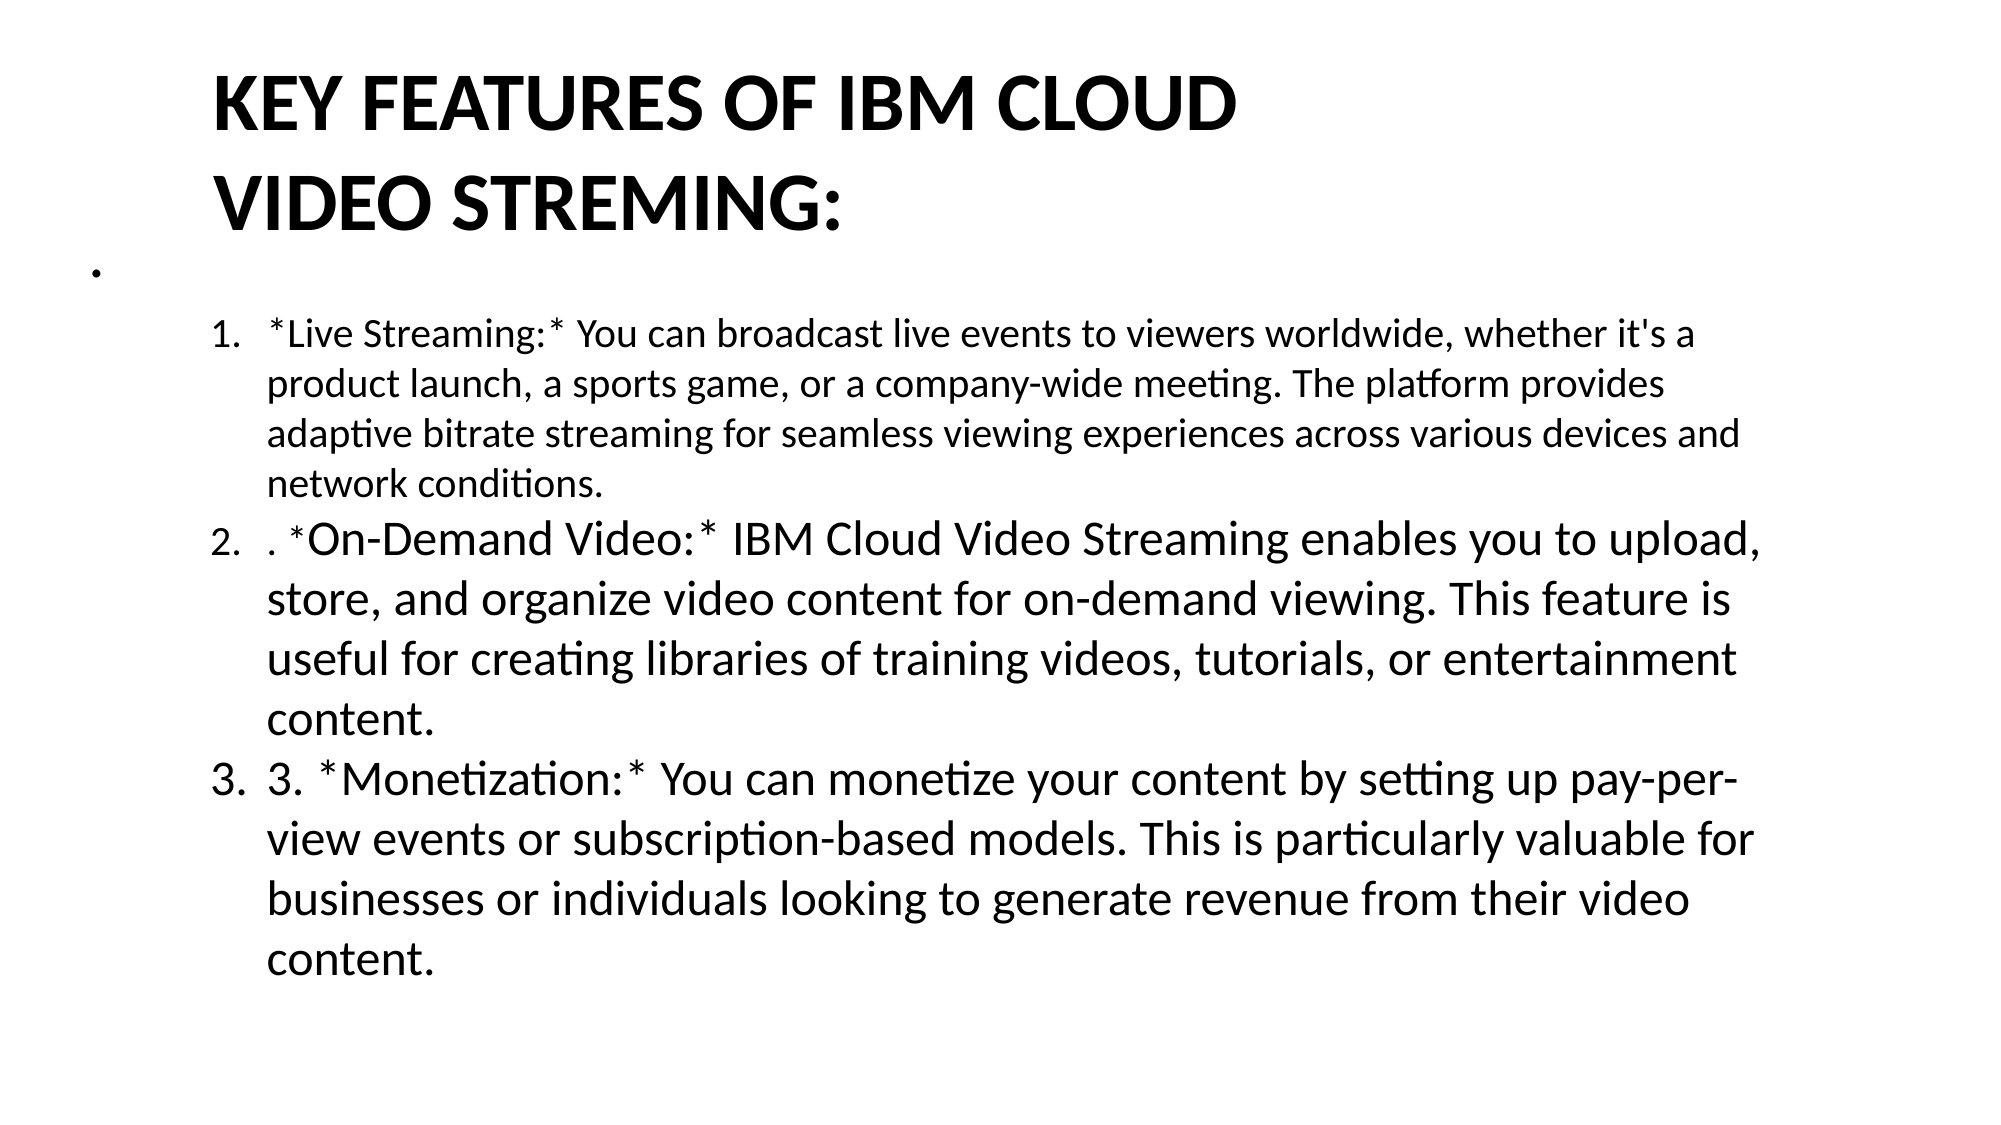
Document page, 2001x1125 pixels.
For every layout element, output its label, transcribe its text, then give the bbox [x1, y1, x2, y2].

text_box . [74, 203, 2000, 469]
text_box KEY FEATURES OF IBM CLOUD VIDEO STREMING: [198, 40, 1477, 255]
text_box *Live Streaming:* You can broadcast live events to viewers worldwide, whether it's a product launch, a sports game, or a company-wide meeting. The platform provides adaptive bitrate streaming for seamless viewing experiences across various devices and network conditions. . *On-Demand Video:* IBM Cloud Video Streaming enables you to upload, store, and organize video content for on-demand viewing. This feature is useful for creating libraries of training videos, tutorials, or entertainment content. 3. *Monetization:* You can monetize your content by setting up pay-per-view events or subscription-based models. This is particularly valuable for businesses or individuals looking to generate revenue from their video content. [195, 298, 1825, 994]
